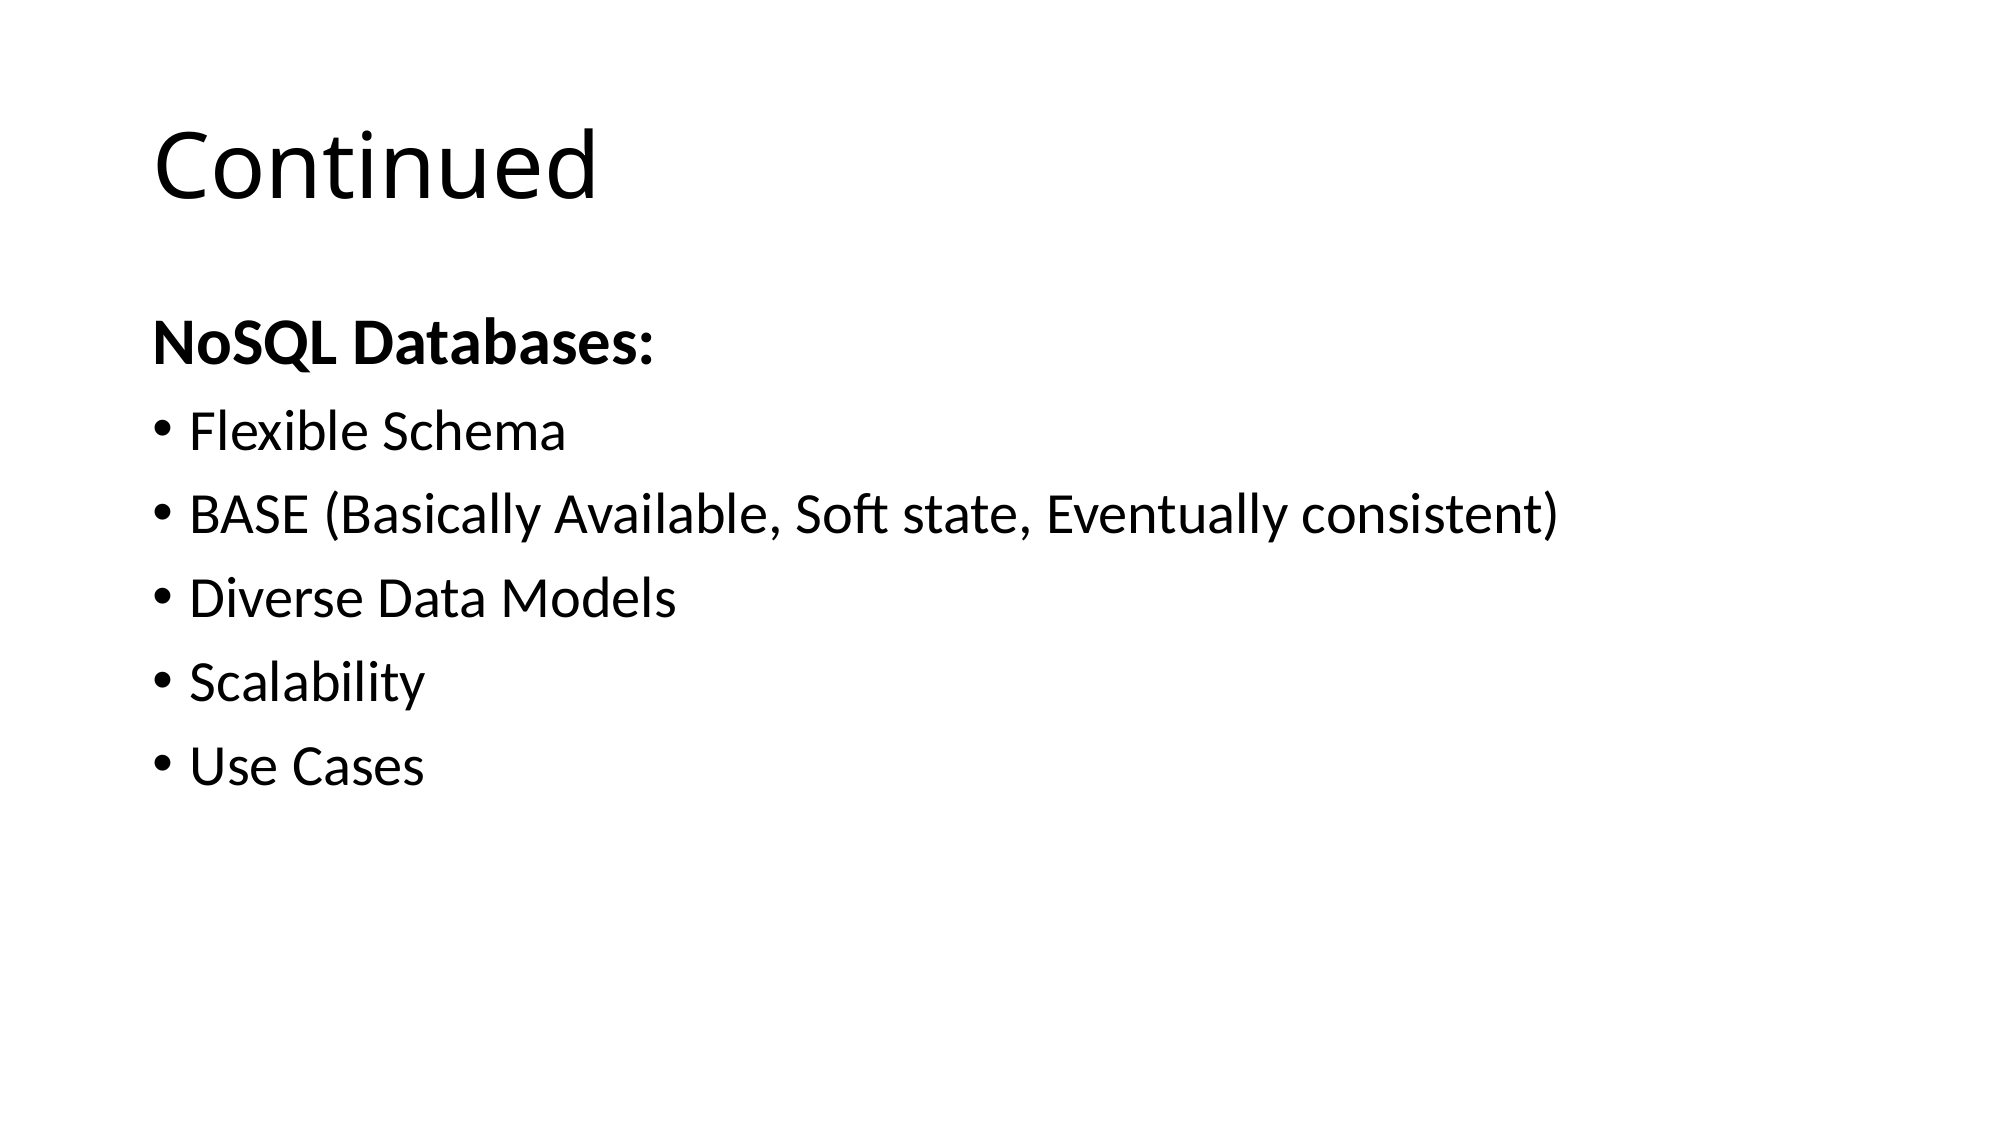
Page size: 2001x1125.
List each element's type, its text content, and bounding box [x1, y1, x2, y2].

list NoSQL Databases: Flexible Schema BASE (Basically Available, Soft state, Eventually consistent) Diverse Data Models Scalability Use Cases [137, 299, 1863, 1014]
title Continued [137, 59, 1863, 278]
